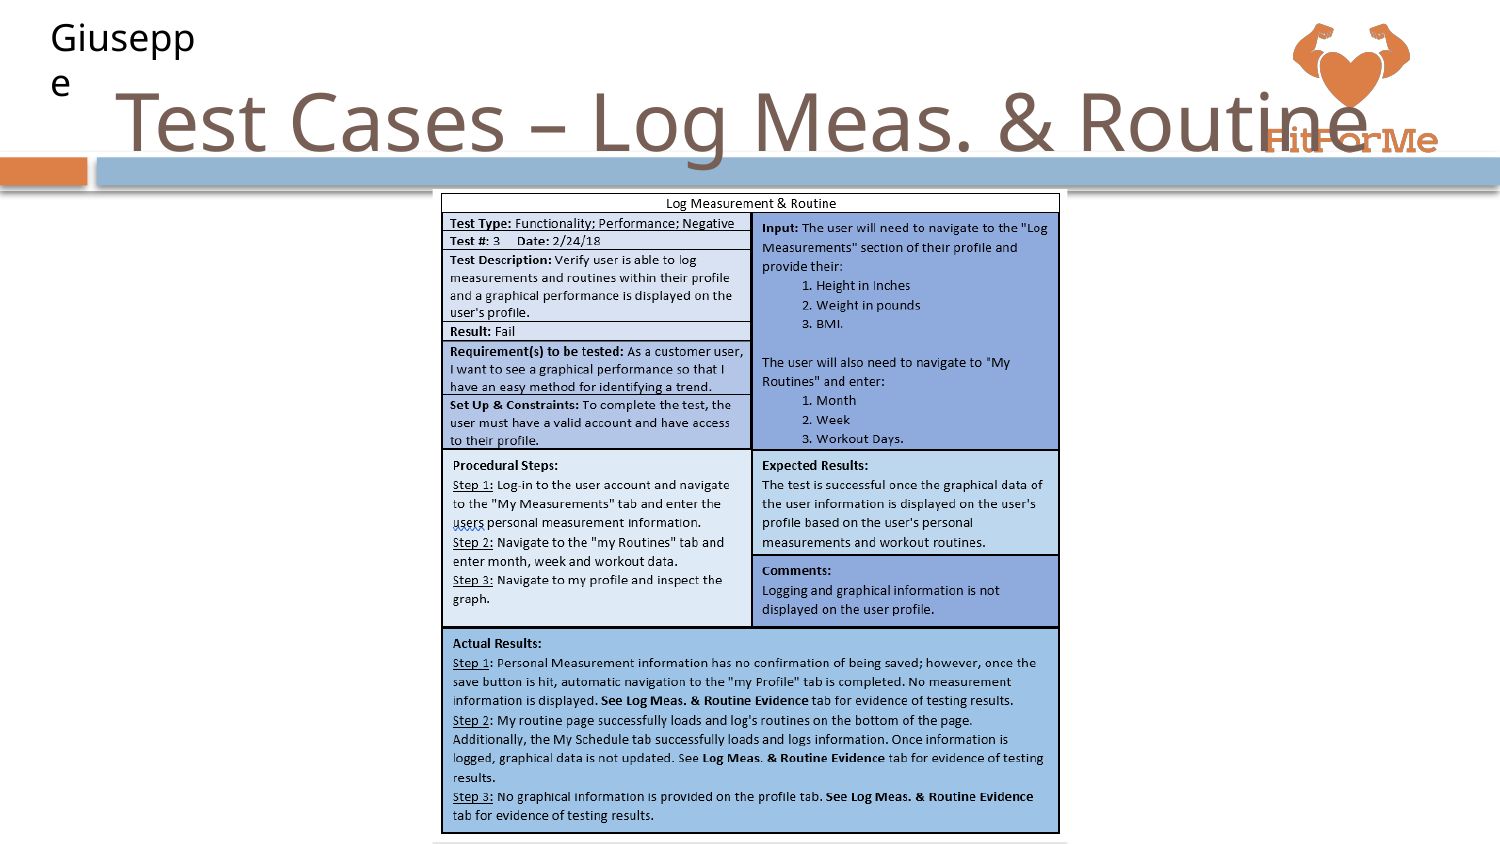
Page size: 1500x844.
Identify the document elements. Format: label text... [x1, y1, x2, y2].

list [432, 189, 1068, 844]
title Test Cases – Log Meas. & Routine [100, 58, 1438, 181]
picture [1254, 12, 1449, 164]
text_box Giuseppe [35, 6, 216, 112]
